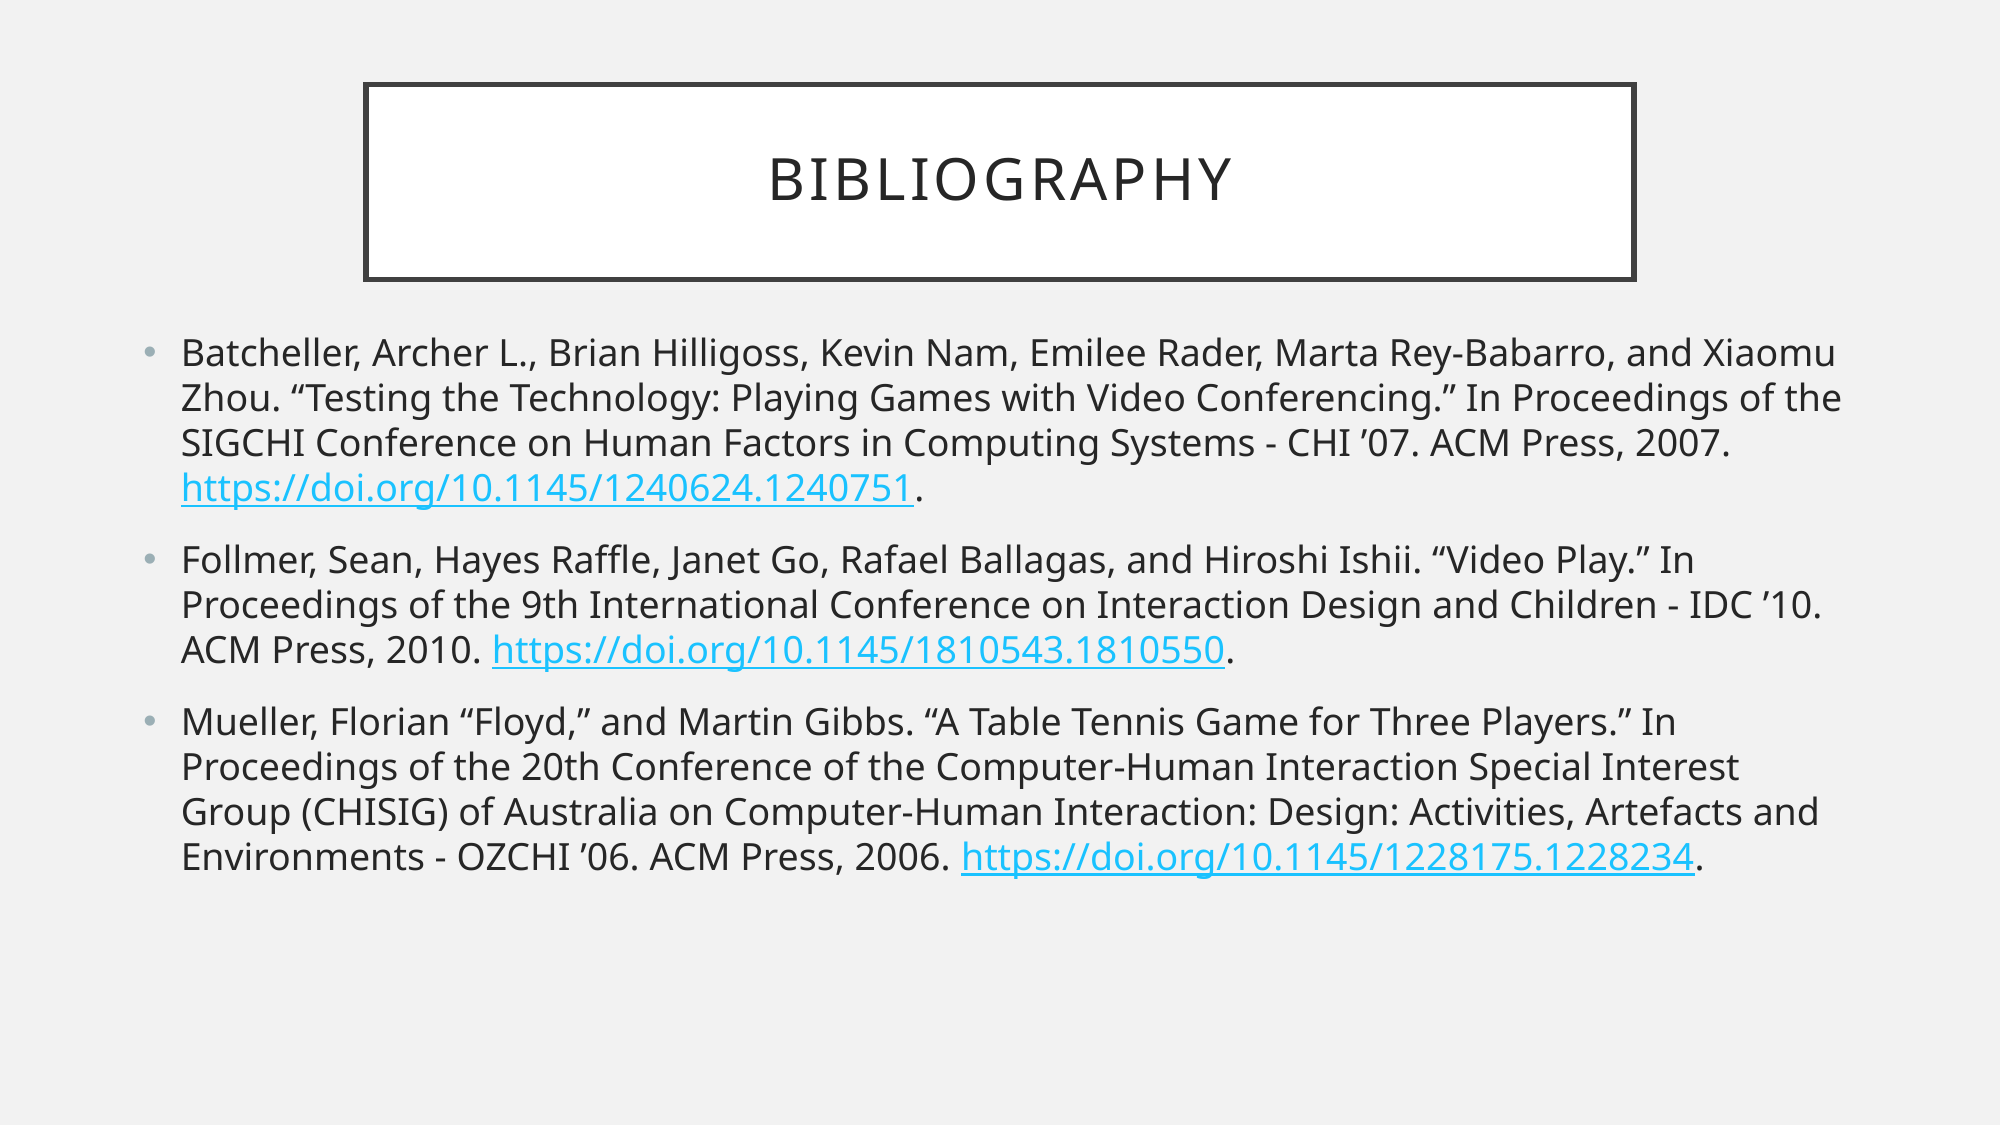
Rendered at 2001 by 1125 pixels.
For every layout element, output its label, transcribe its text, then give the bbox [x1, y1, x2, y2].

title Bibliography [363, 82, 1637, 282]
list Batcheller, Archer L., Brian Hilligoss, Kevin Nam, Emilee Rader, Marta Rey-Babarro, and Xiaomu Zhou. “Testing the Technology: Playing Games with Video Conferencing.” In Proceedings of the SIGCHI Conference on Human Factors in Computing Systems - CHI ’07. ACM Press, 2007. https://doi.org/10.1145/1240624.1240751. Follmer, Sean, Hayes Raffle, Janet Go, Rafael Ballagas, and Hiroshi Ishii. “Video Play.” In Proceedings of the 9th International Conference on Interaction Design and Children - IDC ’10. ACM Press, 2010. https://doi.org/10.1145/1810543.1810550. Mueller, Florian “Floyd,” and Martin Gibbs. “A Table Tennis Game for Three Players.” In Proceedings of the 20th Conference of the Computer-Human Interaction Special Interest Group (CHISIG) of Australia on Computer-Human Interaction: Design: Activities, Artefacts and Environments - OZCHI ’06. ACM Press, 2006. https://doi.org/10.1145/1228175.1228234. [128, 321, 1869, 1080]
